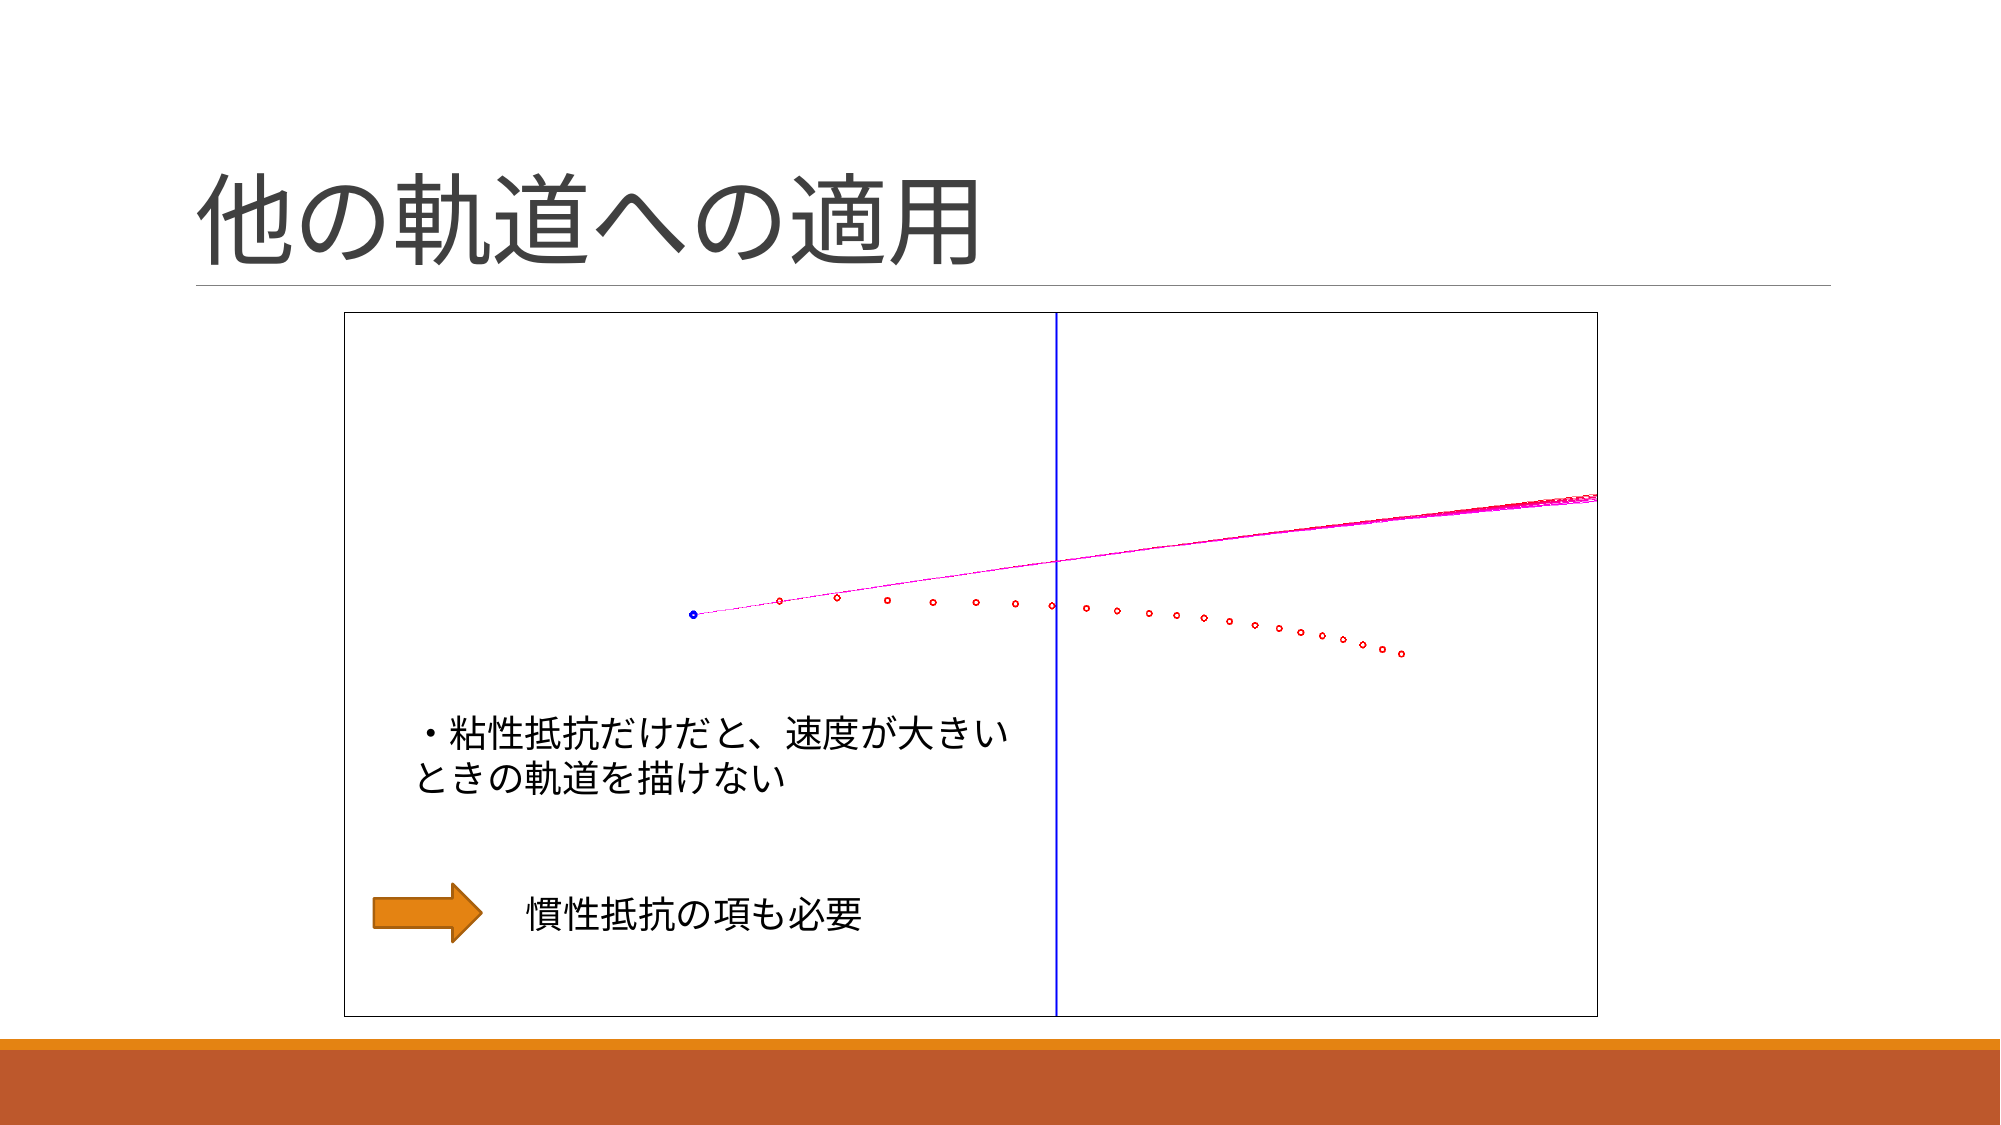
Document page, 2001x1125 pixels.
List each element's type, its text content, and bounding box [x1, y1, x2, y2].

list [344, 311, 1598, 1018]
title 他の軌道への適用 [180, 47, 1830, 285]
